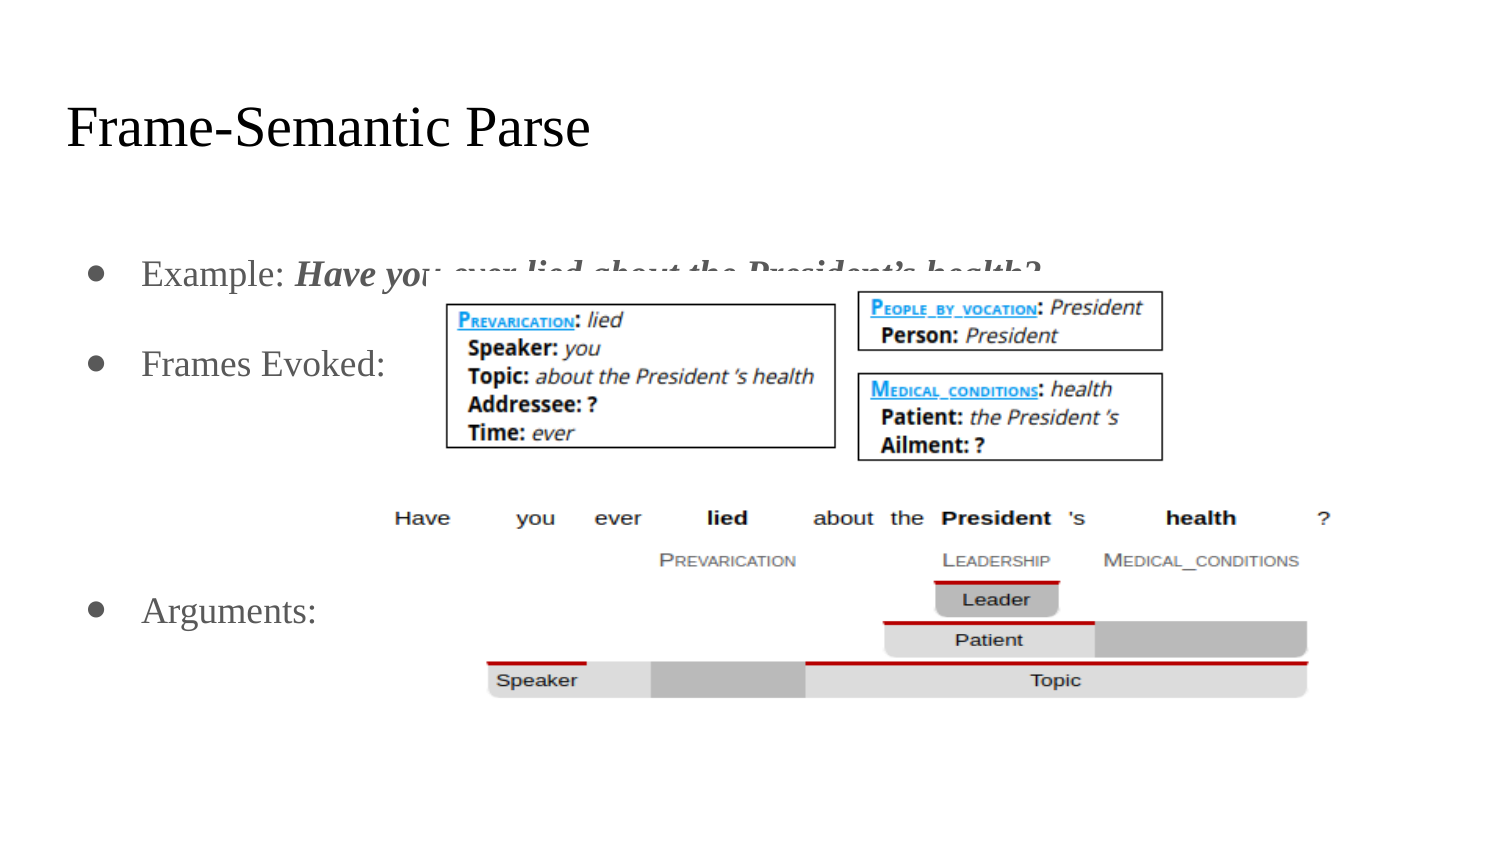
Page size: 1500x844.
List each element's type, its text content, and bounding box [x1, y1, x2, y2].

list Example: Have you ever lied about the President’s health? Frames Evoked: Arguments: [51, 189, 1449, 750]
picture [370, 495, 1360, 716]
title Frame-Semantic Parse [51, 72, 1449, 167]
picture [426, 271, 1182, 480]
